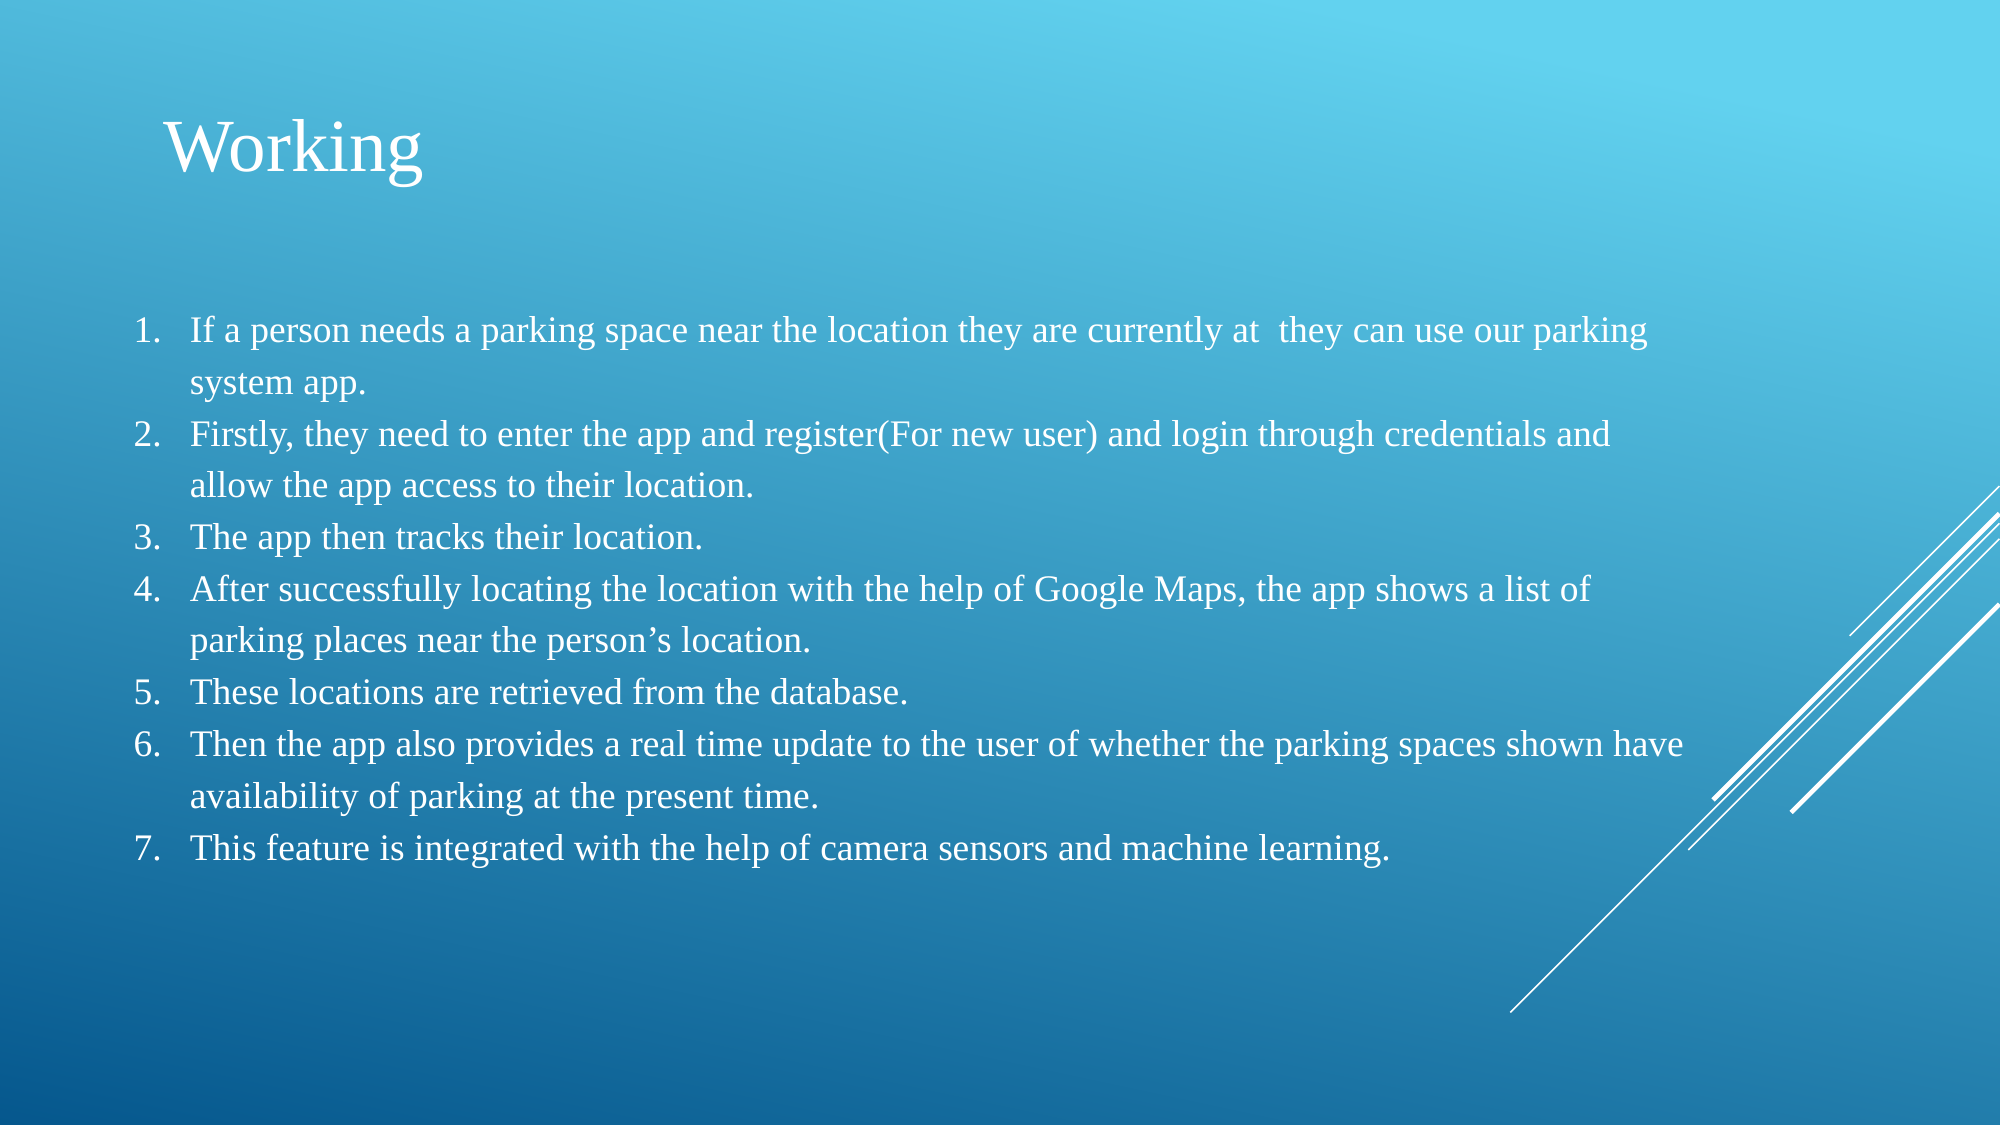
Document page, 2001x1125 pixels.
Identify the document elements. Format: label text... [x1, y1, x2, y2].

list If a person needs a parking space near the location they are currently at they can use our parking system app. Firstly, they need to enter the app and register(For new user) and login through credentials and allow the app access to their location. The app then tracks their location. After successfully locating the location with the help of Google Maps, the app shows a list of parking places near the person’s location. These locations are retrieved from the database. Then the app also provides a real time update to the user of whether the parking spaces shown have availability of parking at the present time. This feature is integrated with the help of camera sensors and machine learning. [99, 255, 1713, 1035]
title Working [148, 73, 1851, 210]
